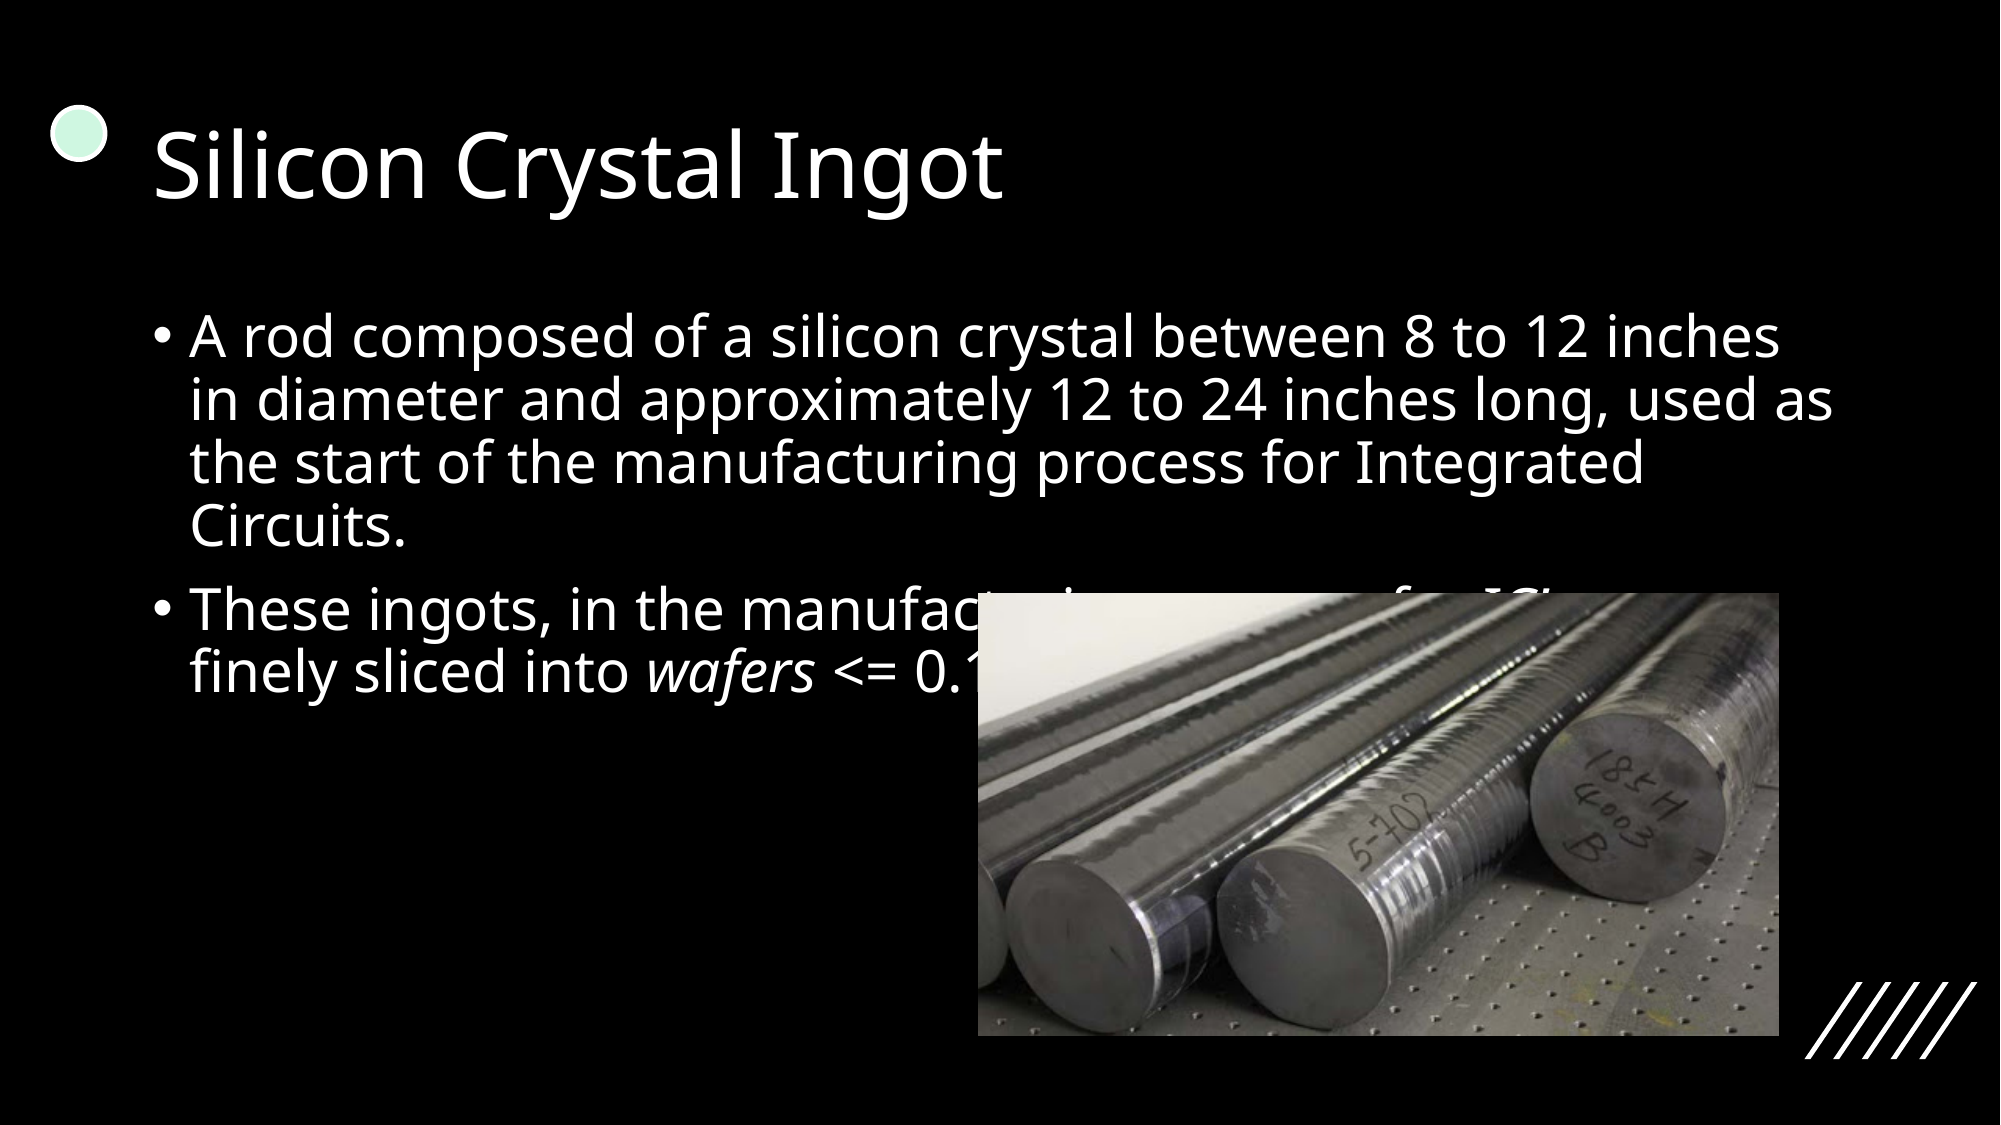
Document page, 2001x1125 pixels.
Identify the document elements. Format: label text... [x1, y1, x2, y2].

picture [978, 593, 1779, 1036]
title Silicon Crystal Ingot [137, 59, 1863, 278]
list A rod composed of a silicon crystal between 8 to 12 inches in diameter and approximately 12 to 24 inches long, used as the start of the manufacturing process for Integrated Circuits. These ingots, in the manufacturing process for IC’s, are finely sliced into wafers <= 0.1 inches thick. [137, 299, 1863, 1014]
